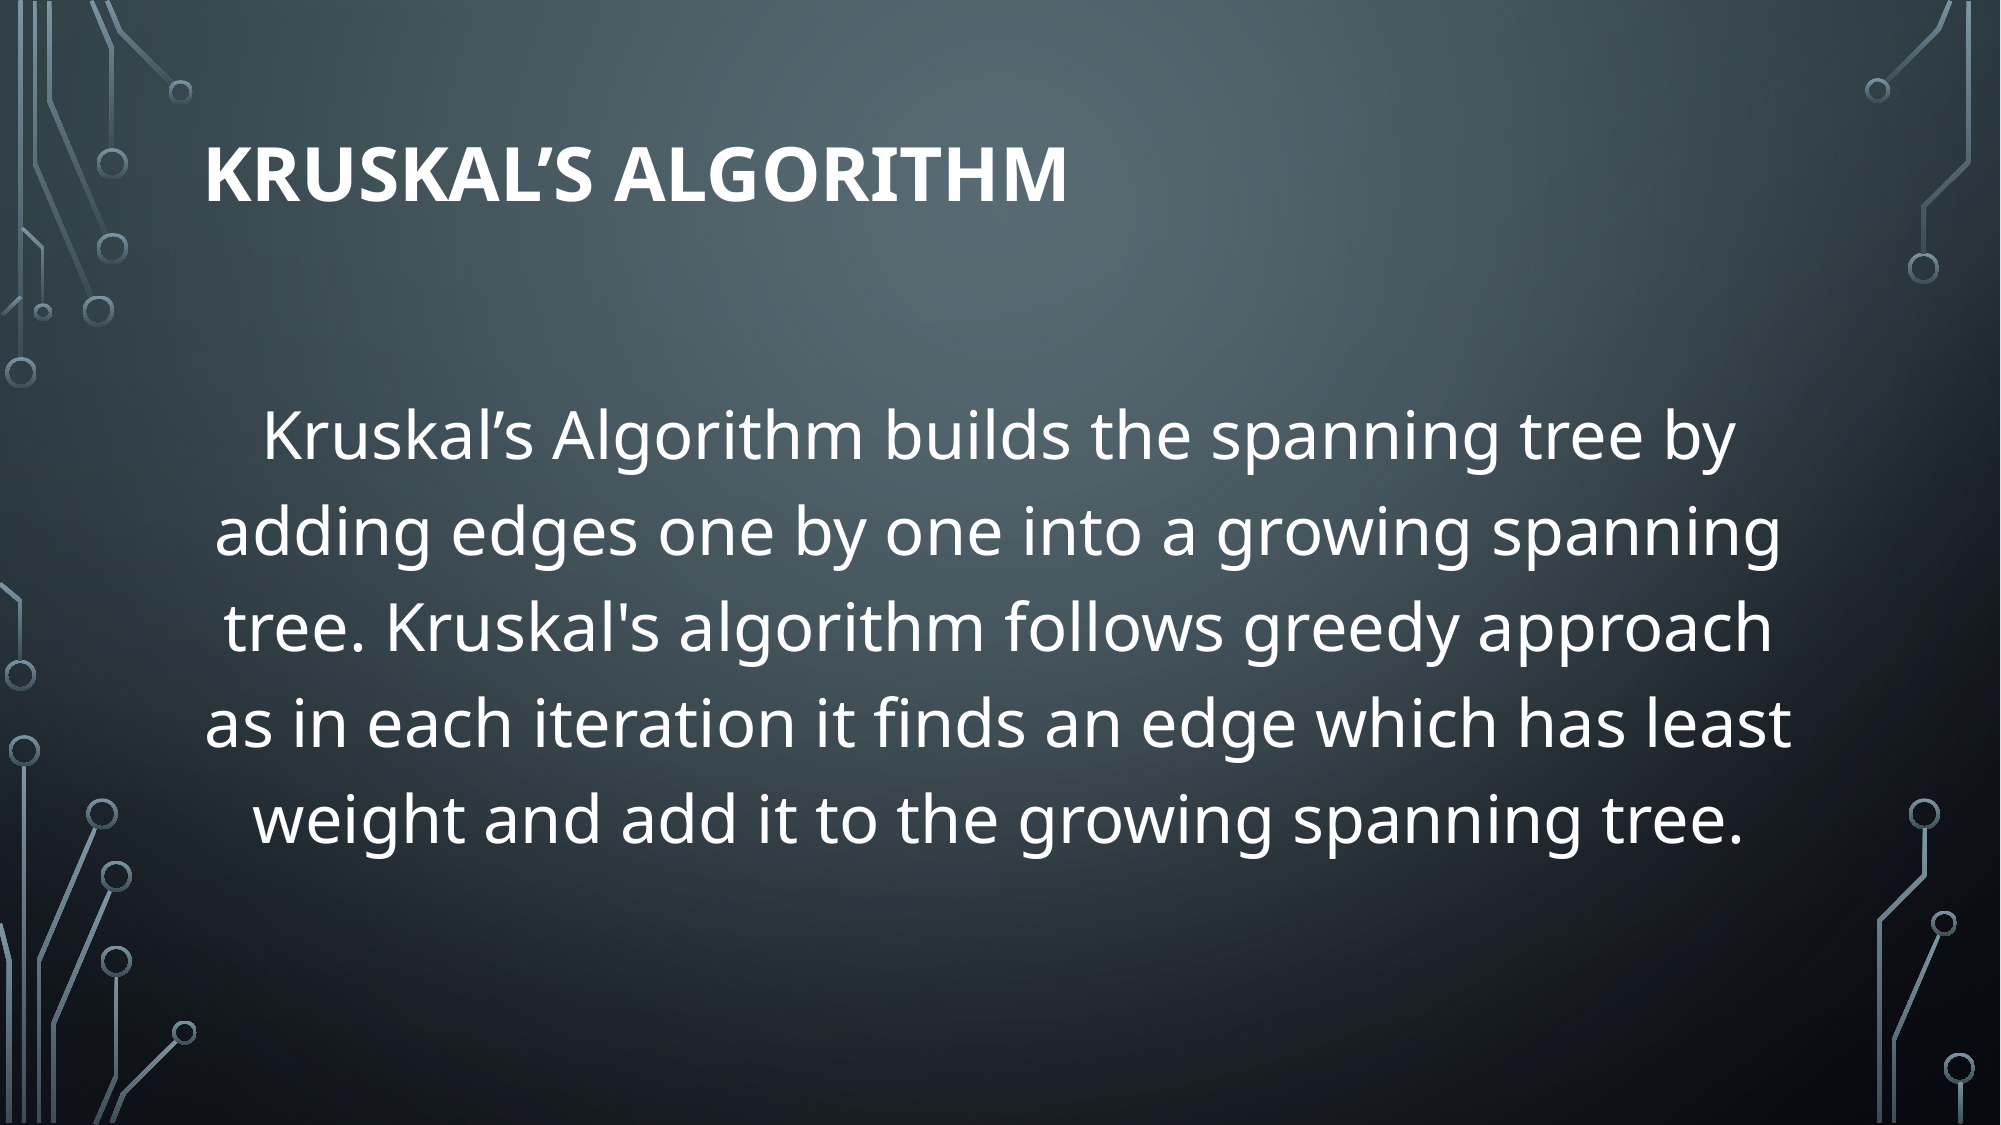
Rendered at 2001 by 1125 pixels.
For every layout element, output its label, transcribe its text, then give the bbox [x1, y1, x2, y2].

title Kruskal’s Algorithm [187, 101, 1813, 344]
list Kruskal’s Algorithm builds the spanning tree by adding edges one by one into a growing spanning tree. Kruskal's algorithm follows greedy approach as in each iteration it finds an edge which has least weight and add it to the growing spanning tree. [187, 369, 1813, 950]
